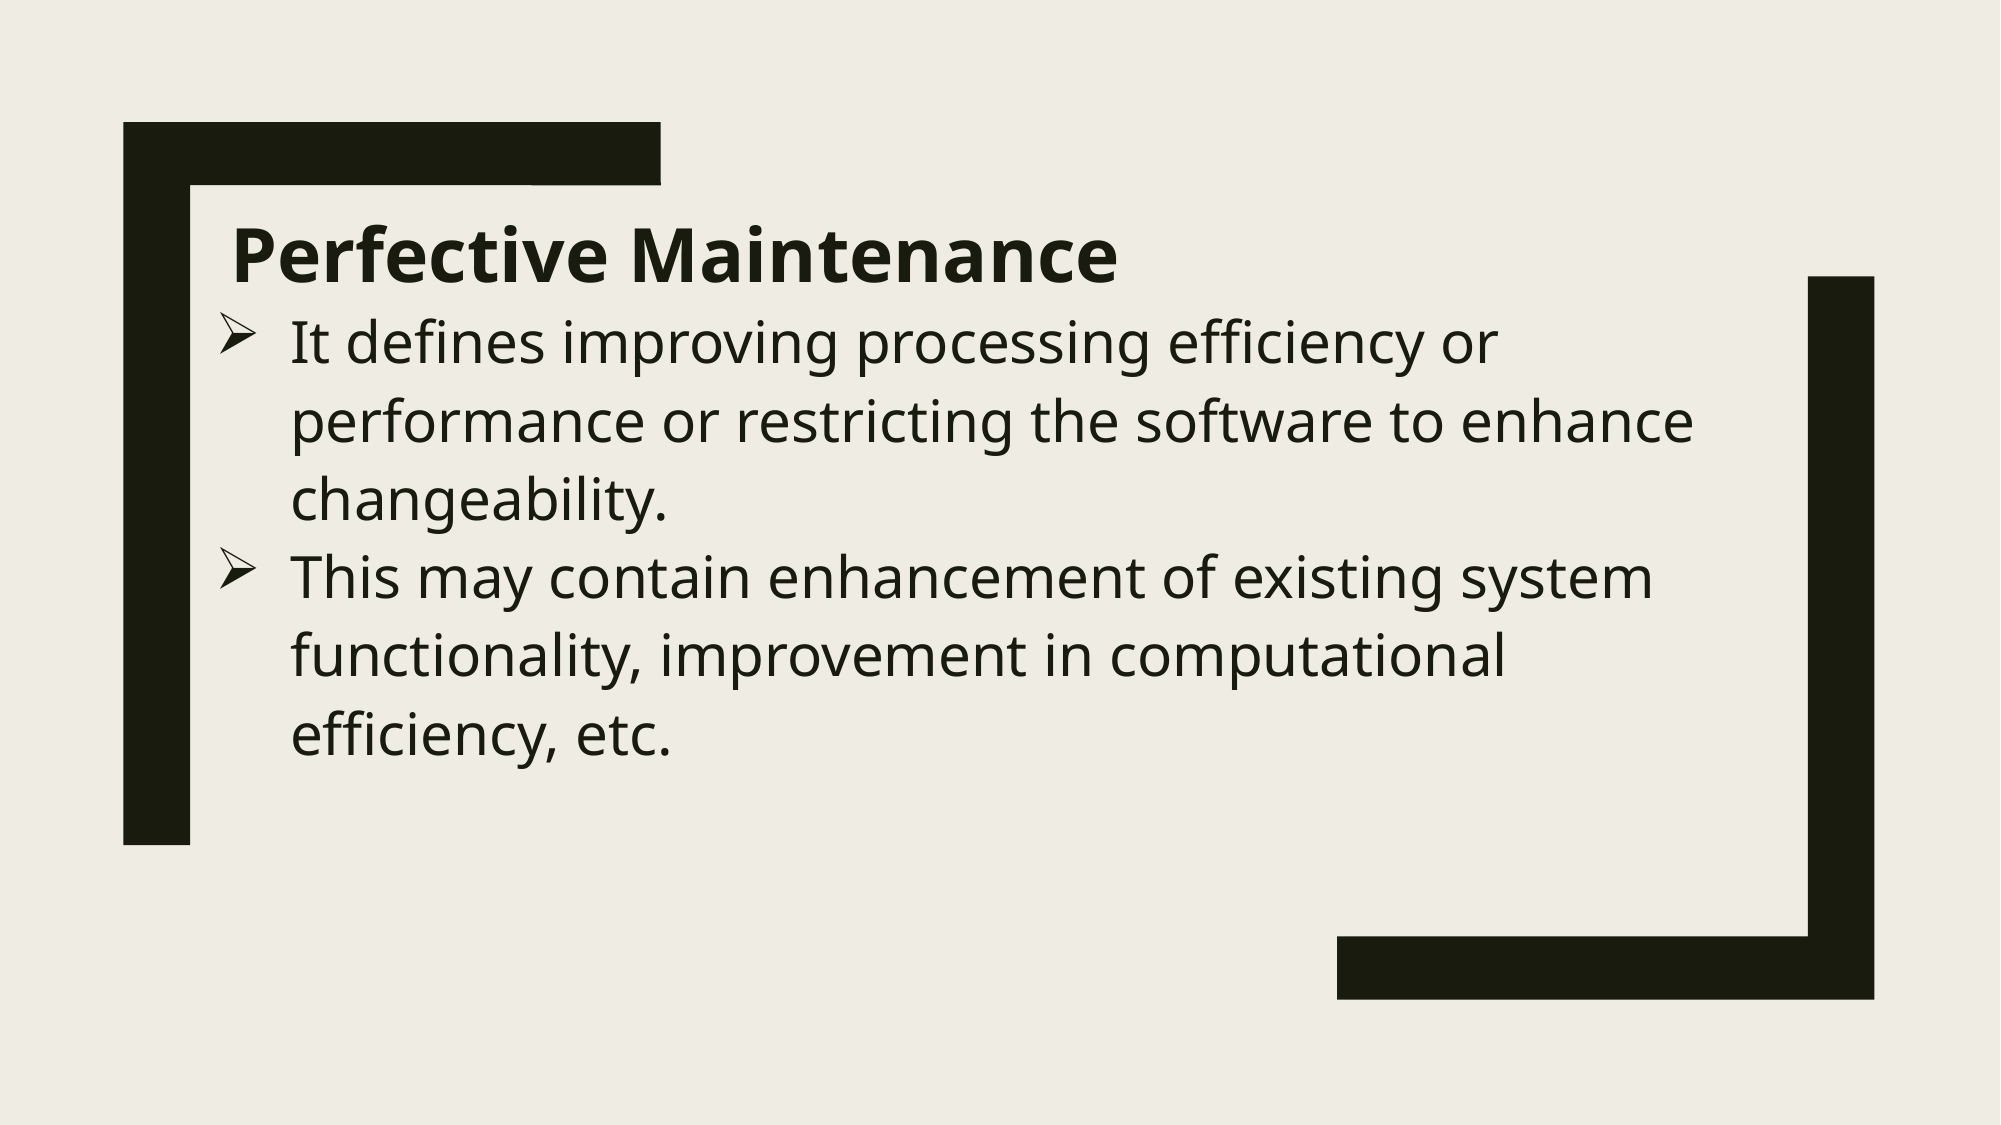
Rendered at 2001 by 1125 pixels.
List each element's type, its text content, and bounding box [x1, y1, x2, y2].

subtitle Perfective Maintenance It defines improving processing efficiency or performance or restricting the software to enhance changeability. This may contain enhancement of existing system functionality, improvement in computational efficiency, etc. [200, 189, 1787, 920]
